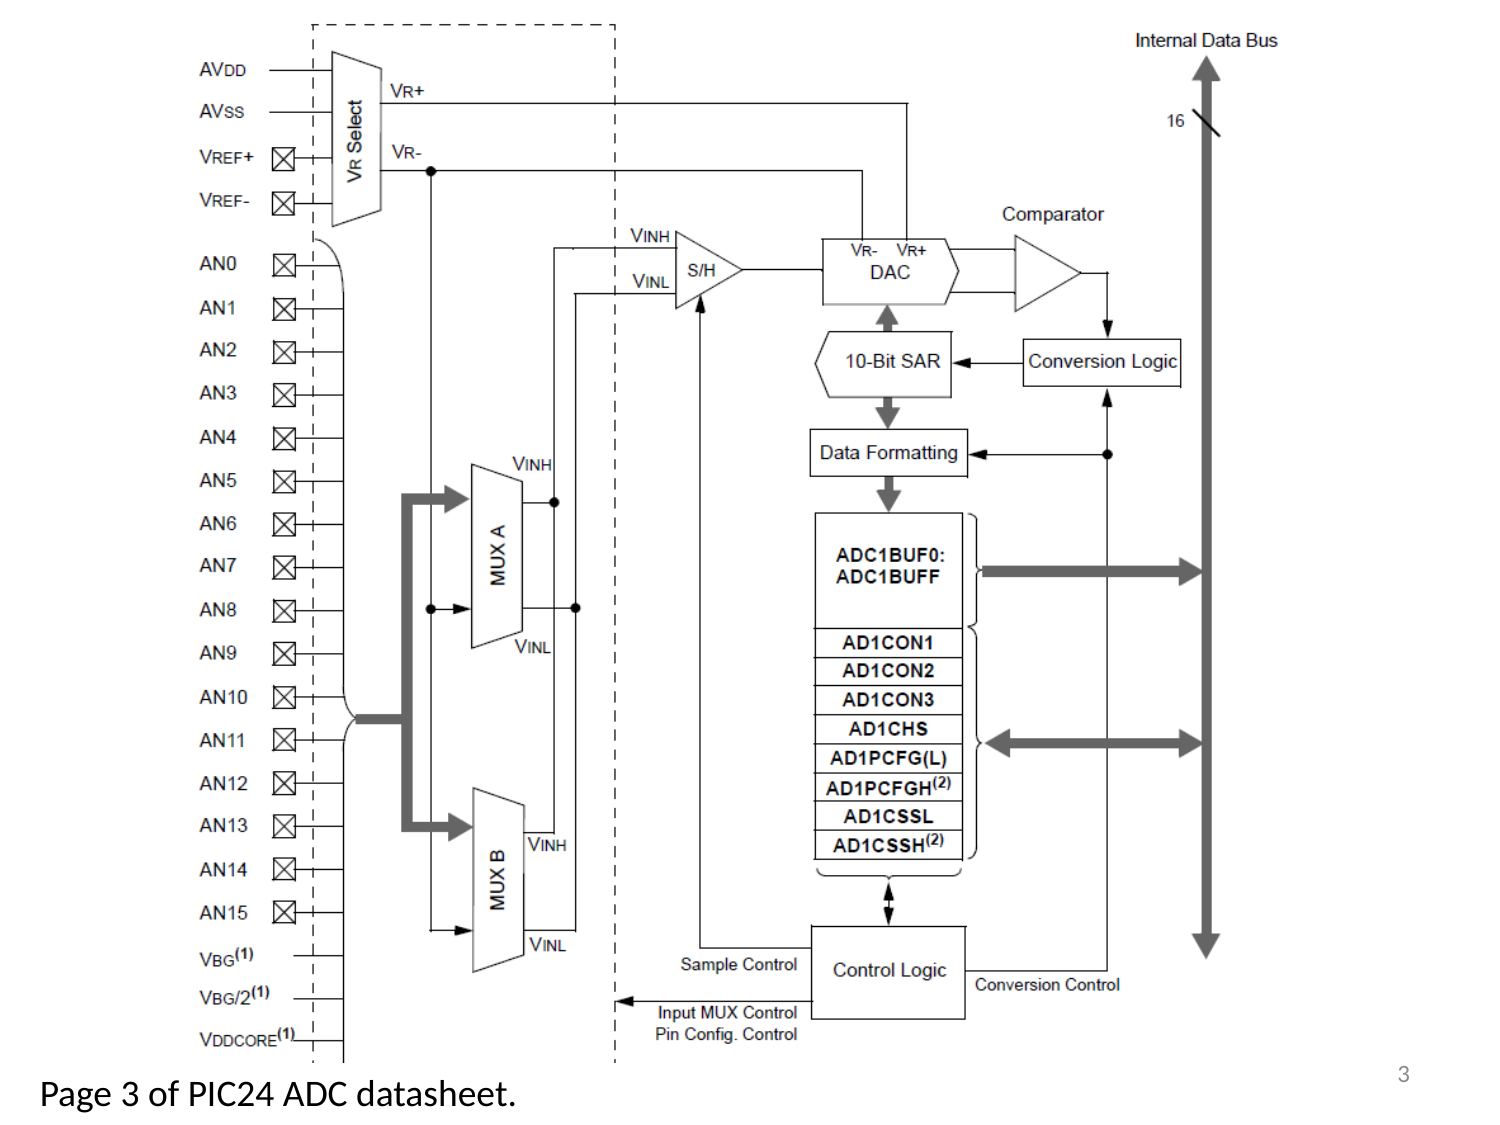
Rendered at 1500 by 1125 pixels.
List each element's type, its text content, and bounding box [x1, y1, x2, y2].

slide_number 3 [1074, 1042, 1425, 1103]
text_box Page 3 of PIC24 ADC datasheet. [24, 1061, 825, 1121]
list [187, 9, 1288, 1063]
